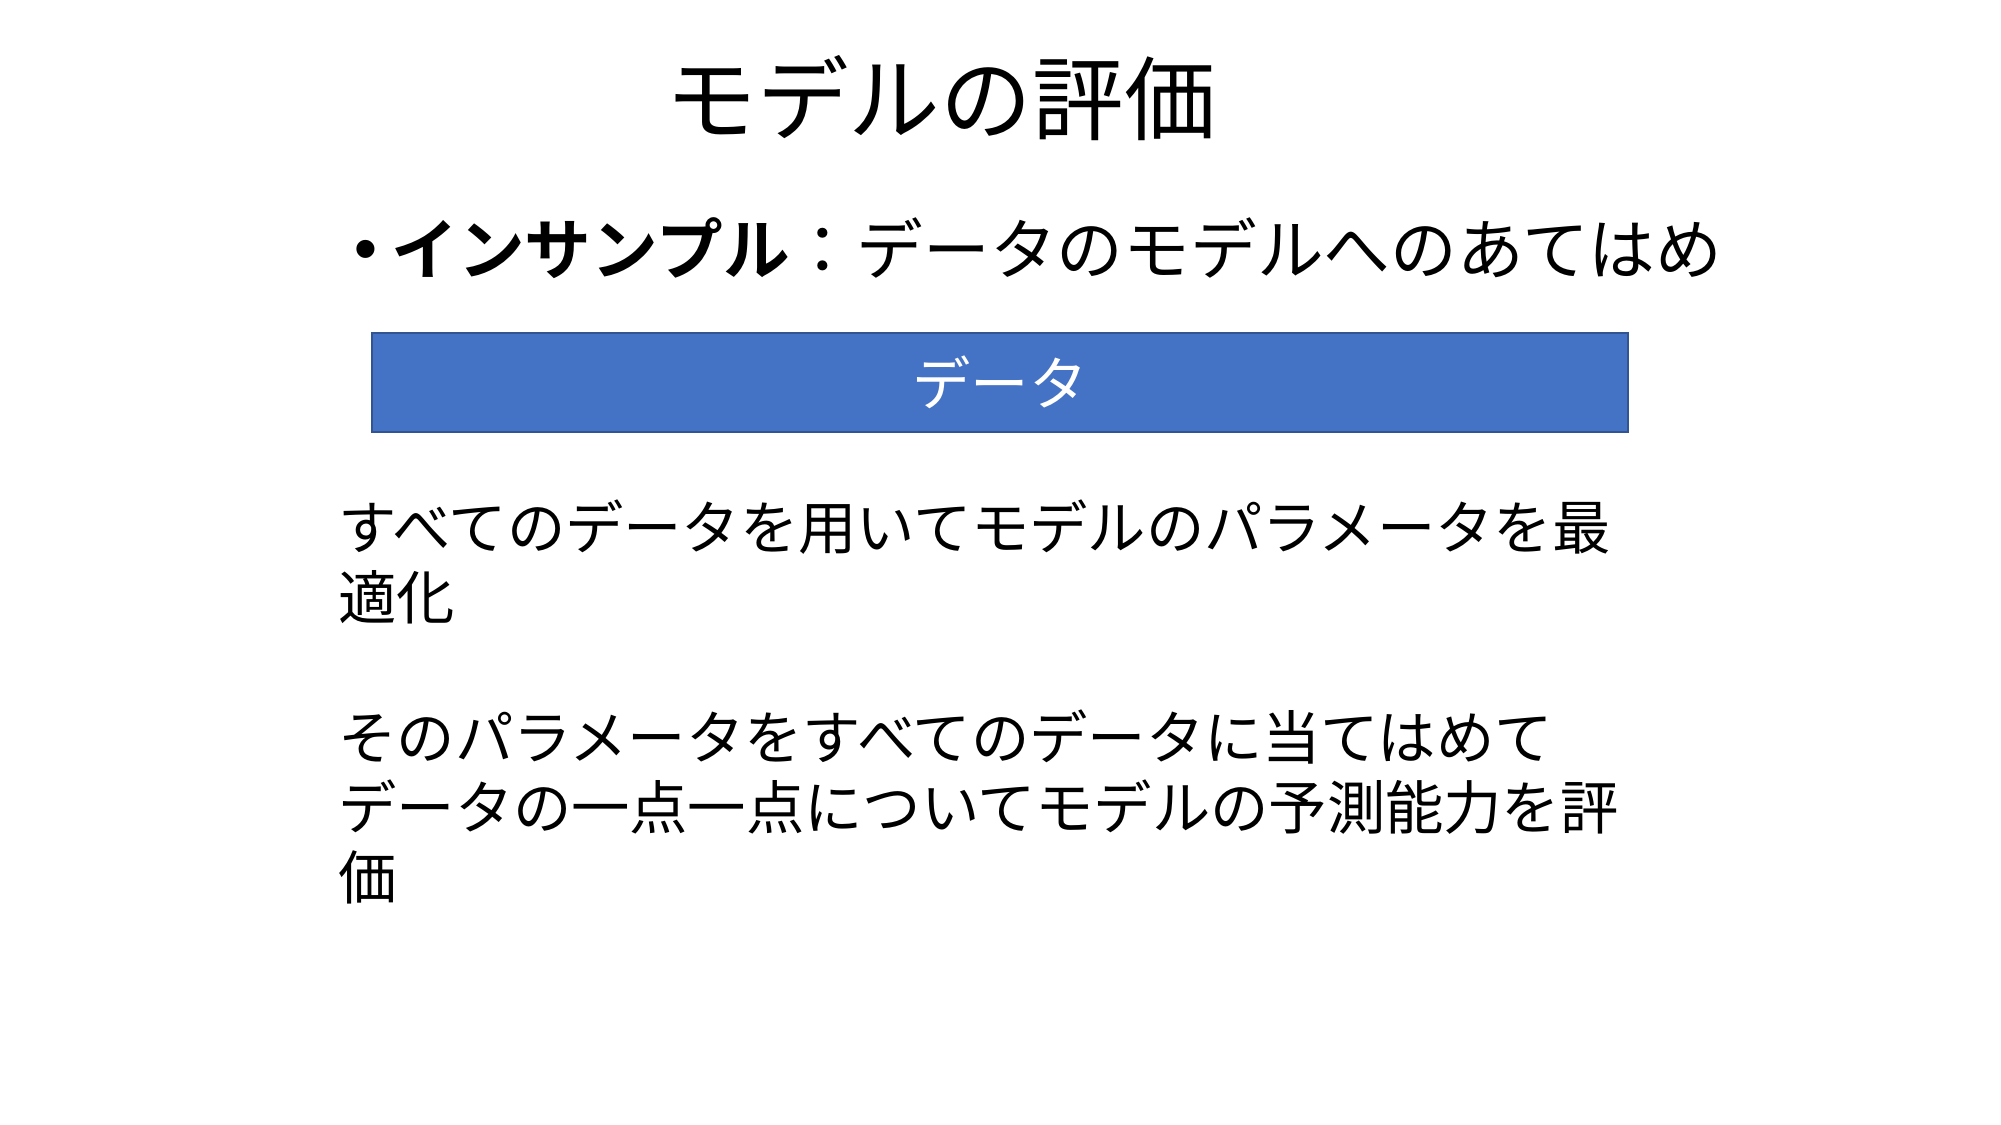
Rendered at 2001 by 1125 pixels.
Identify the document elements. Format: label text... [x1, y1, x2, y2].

list インサンプル：データのモデルへのあてはめ [338, 209, 1879, 916]
text_box データ [371, 332, 1629, 433]
title モデルの評価 [78, 39, 1804, 169]
text_box すべてのデータを用いてモデルのパラメータを最適化 そのパラメータをすべてのデータに当てはめてデータの一点一点についてモデルの予測能力を評価 [323, 483, 1661, 919]
